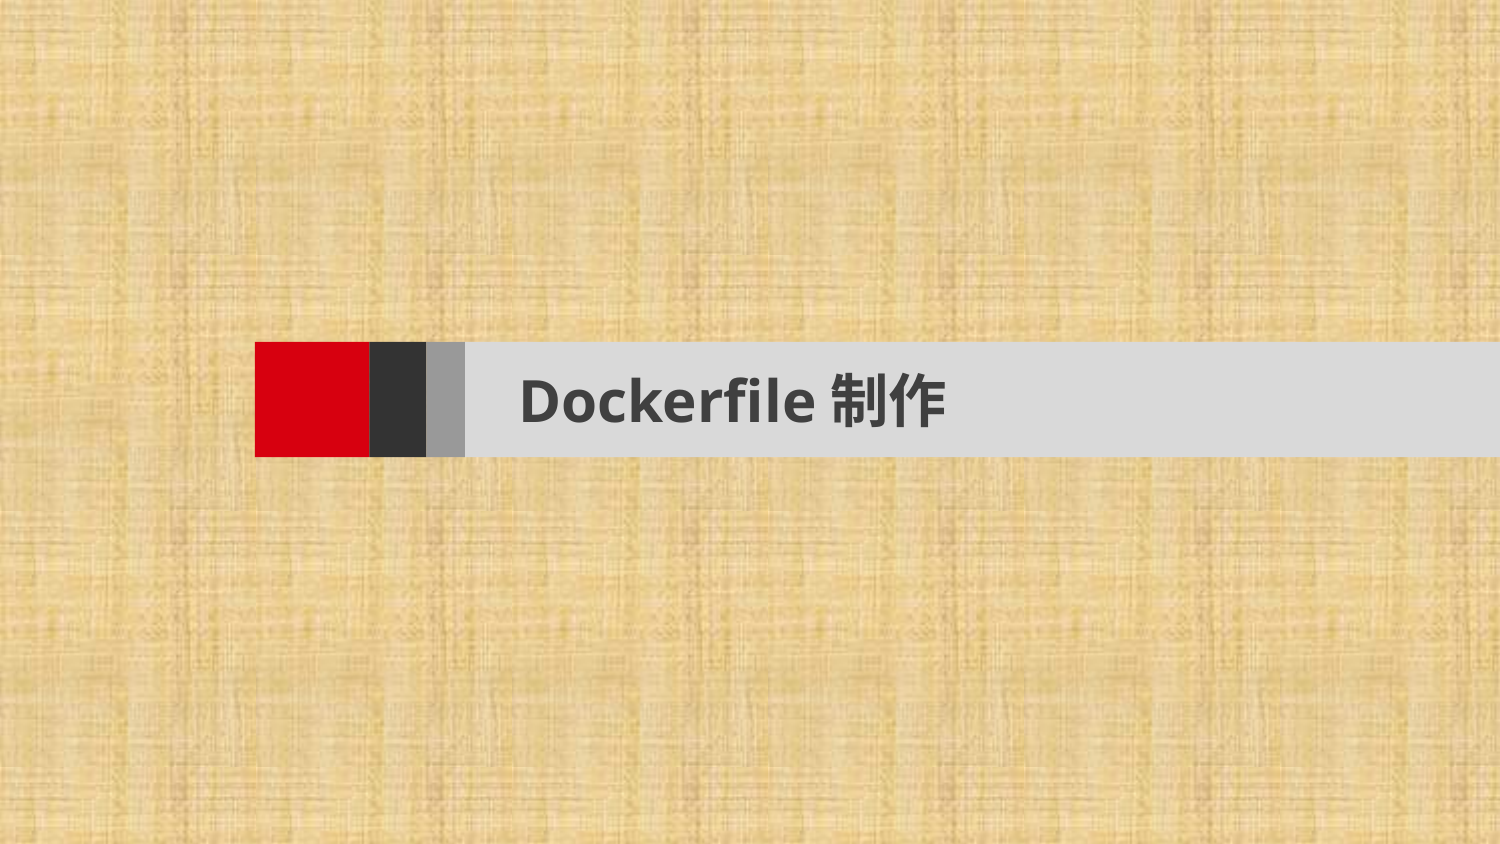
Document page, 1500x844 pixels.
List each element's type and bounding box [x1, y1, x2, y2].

text_box [254, 341, 1500, 458]
picture [0, 0, 1500, 844]
